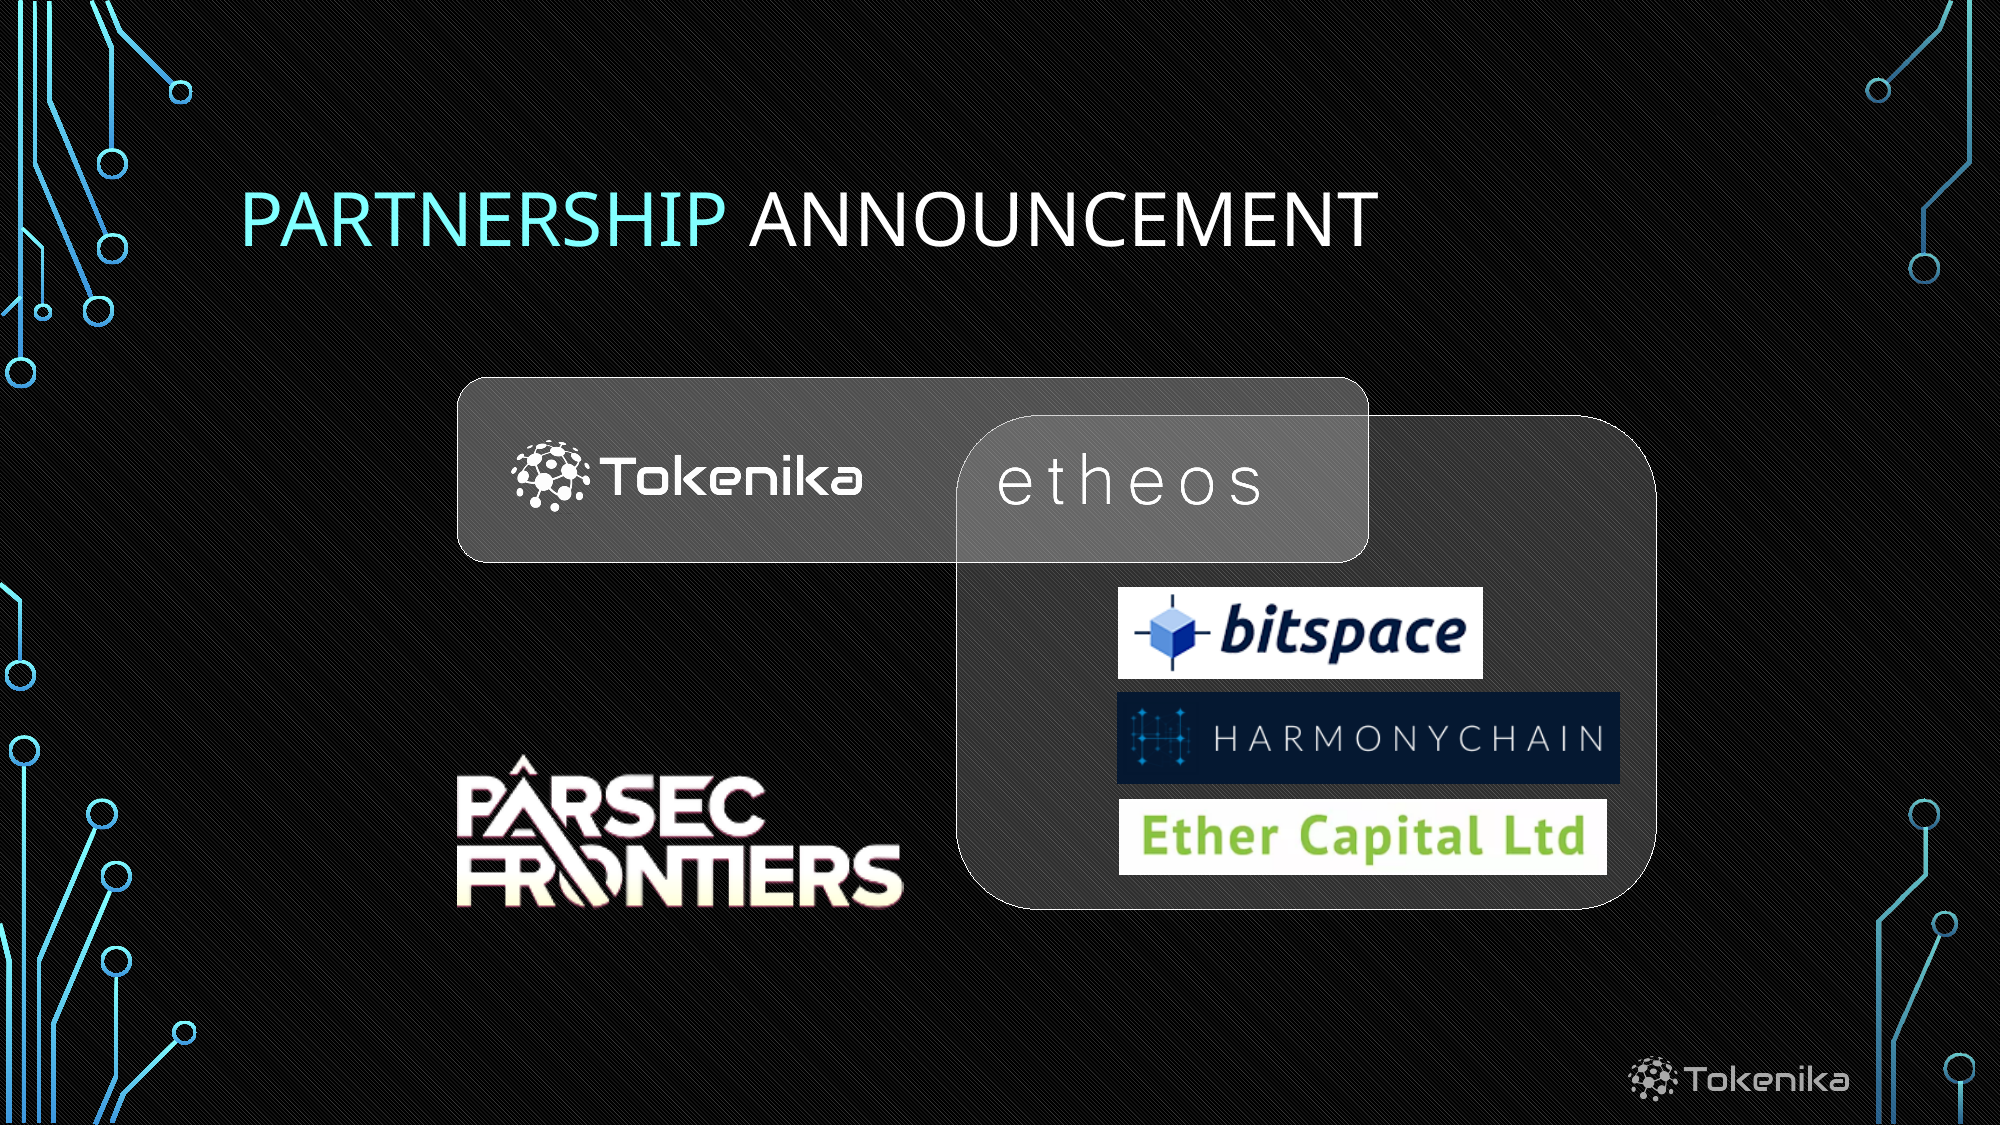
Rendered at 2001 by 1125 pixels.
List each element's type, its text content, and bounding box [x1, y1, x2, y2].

picture [511, 440, 862, 515]
picture [999, 452, 1259, 506]
picture [456, 754, 904, 910]
title Partnership announcement [223, 101, 1849, 344]
picture [1117, 692, 1621, 784]
text_box [457, 377, 1369, 563]
picture [1118, 799, 1607, 875]
picture [1628, 1056, 1849, 1103]
text_box [956, 415, 1657, 910]
picture [1118, 587, 1484, 679]
